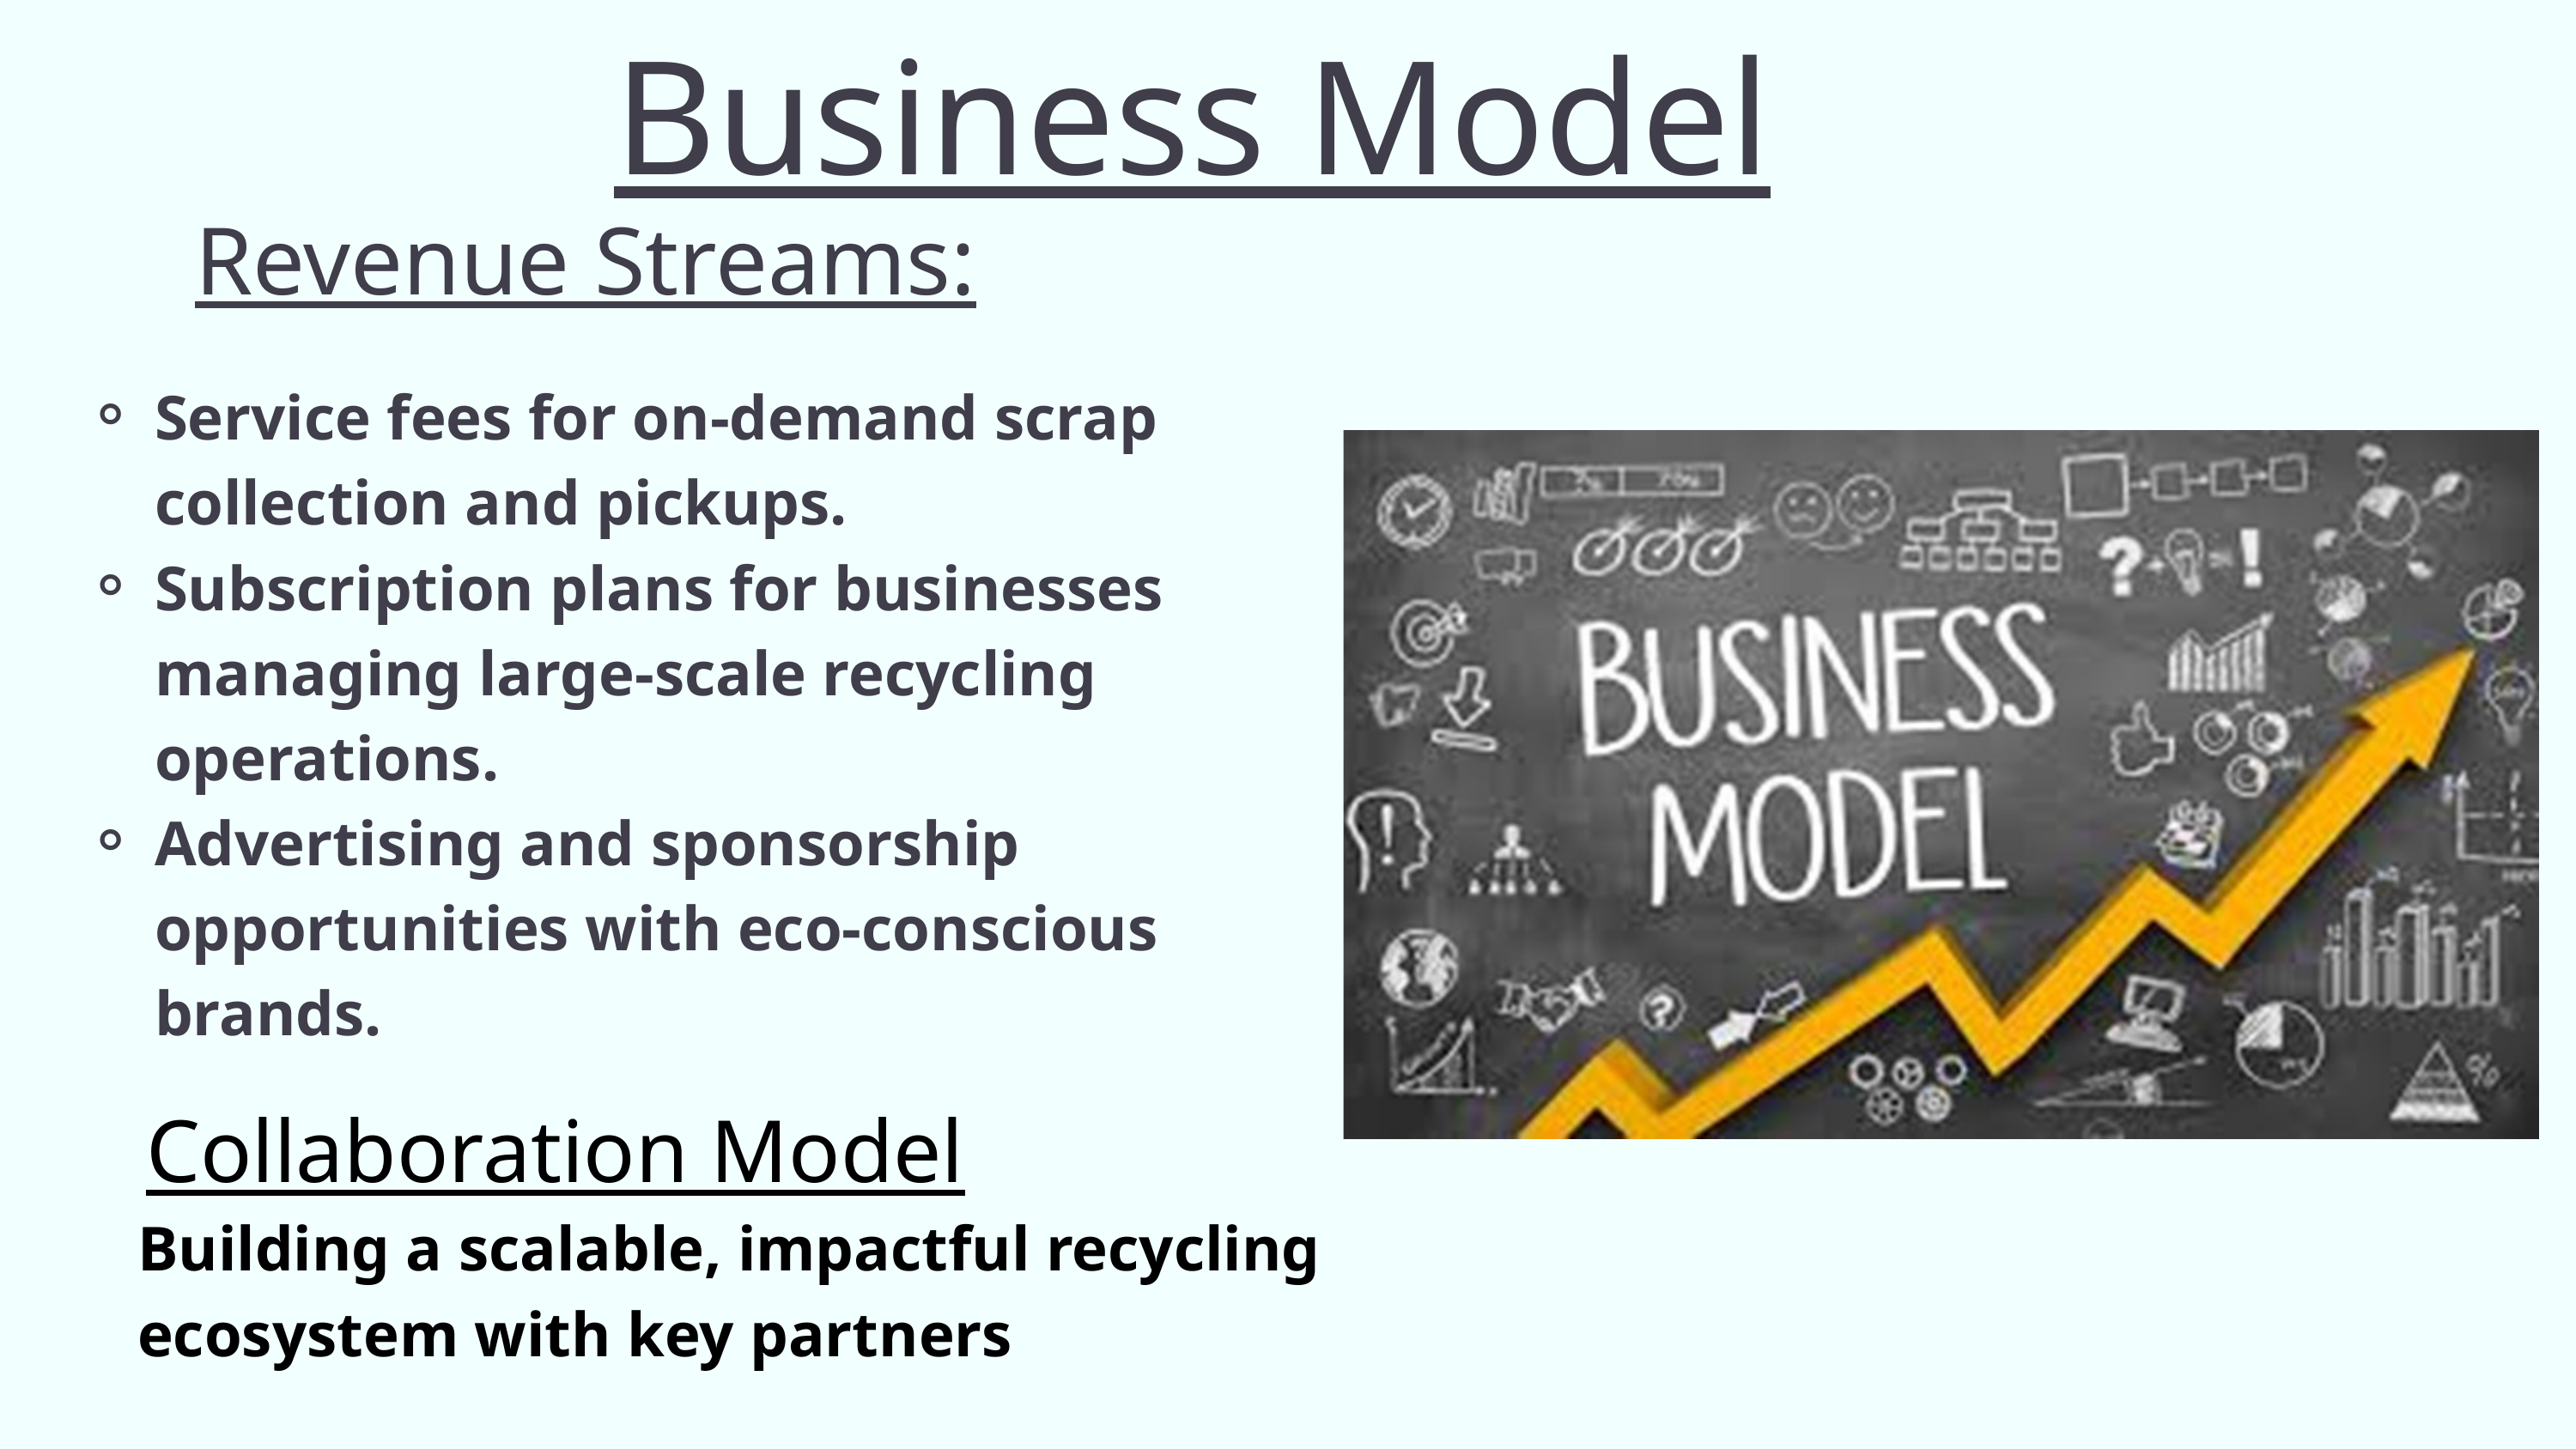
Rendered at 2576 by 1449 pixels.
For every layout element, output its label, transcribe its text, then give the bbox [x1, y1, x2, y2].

text_box Collaboration Model [0, 1070, 1170, 1200]
text_box Building a scalable, impactful recycling ecosystem with key partners [85, 1197, 1571, 1369]
text_box Business Model [586, 0, 1800, 207]
text_box Revenue Streams: [181, 183, 990, 313]
text_box [1343, 430, 2539, 1139]
text_box Service fees for on-demand scrap collection and pickups. Subscription plans for businesses managing large-scale recycling operations. Advertising and sponsorship opportunities with eco-conscious brands. [0, 367, 1233, 1134]
